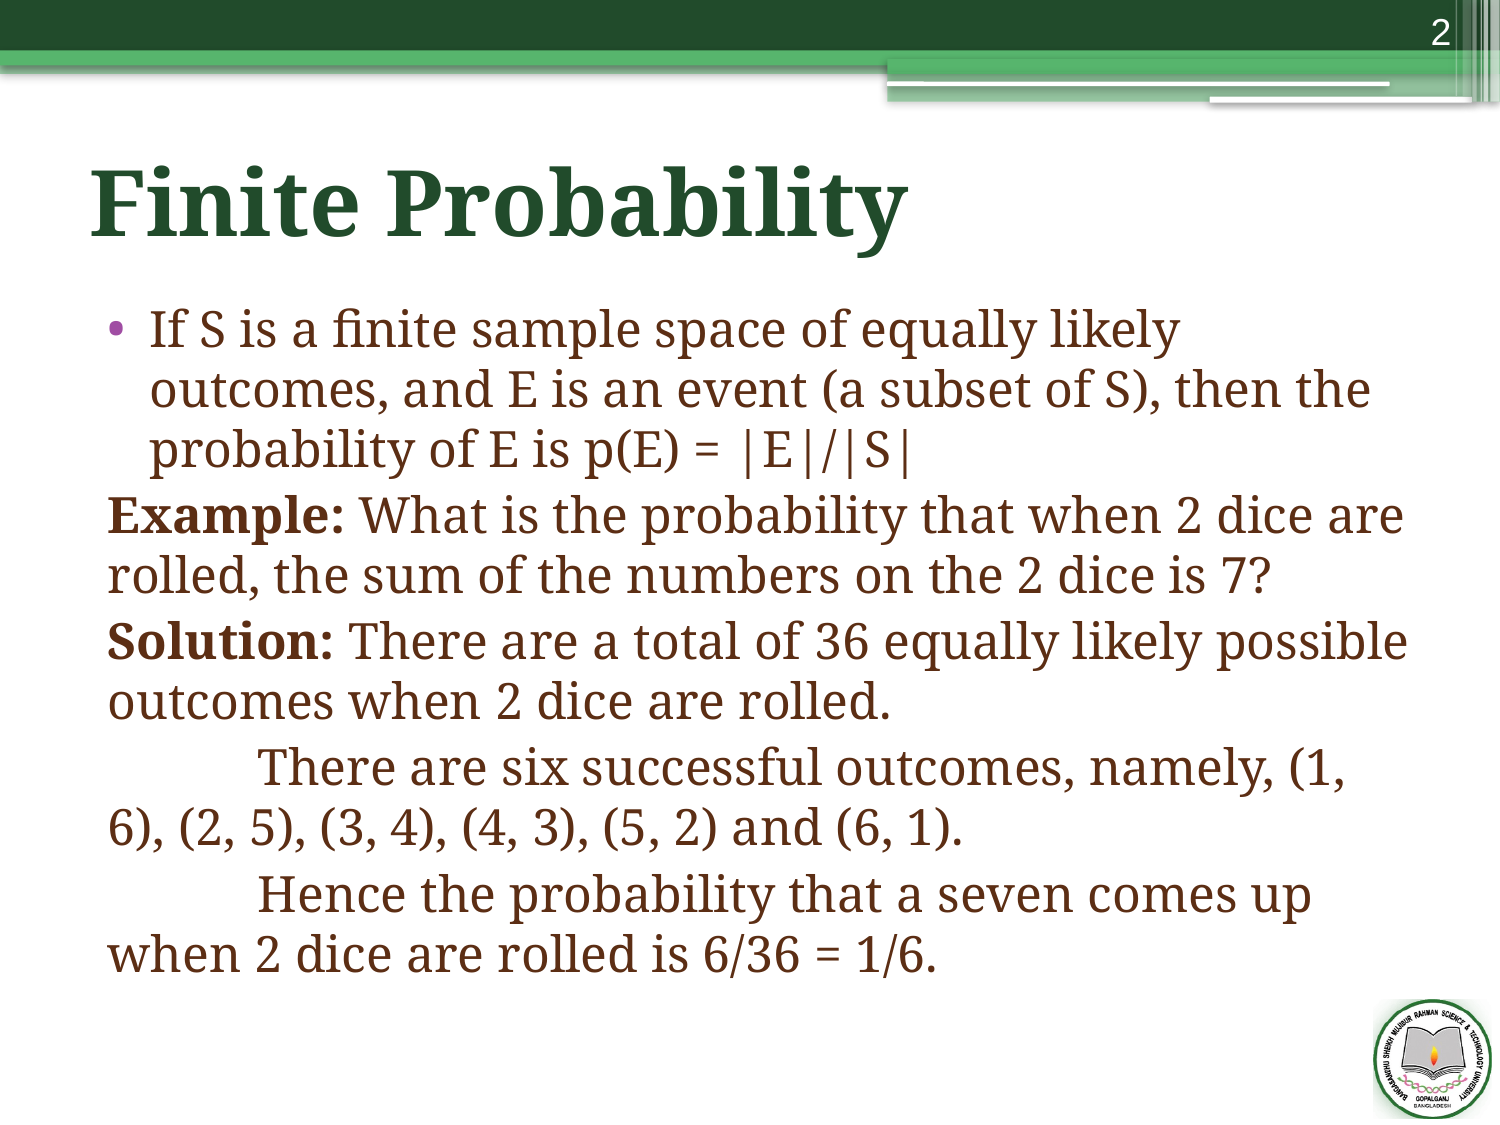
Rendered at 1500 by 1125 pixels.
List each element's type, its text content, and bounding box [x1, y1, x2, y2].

list If S is a finite sample space of equally likely outcomes, and E is an event (a subset of S), then the probability of E is p(E) = |E|/|S| Example: What is the probability that when 2 dice are rolled, the sum of the numbers on the 2 dice is 7? Solution: There are a total of 36 equally likely possible outcomes when 2 dice are rolled. There are six successful outcomes, namely, (1, 6), (2, 5), (3, 4), (4, 3), (5, 2) and (6, 1). Hence the probability that a seven comes up when 2 dice are rolled is 6/36 = 1/6. [75, 289, 1425, 1000]
picture [1373, 999, 1492, 1119]
title Finite Probability [75, 112, 1425, 288]
slide_number 2 [1341, 0, 1466, 61]
